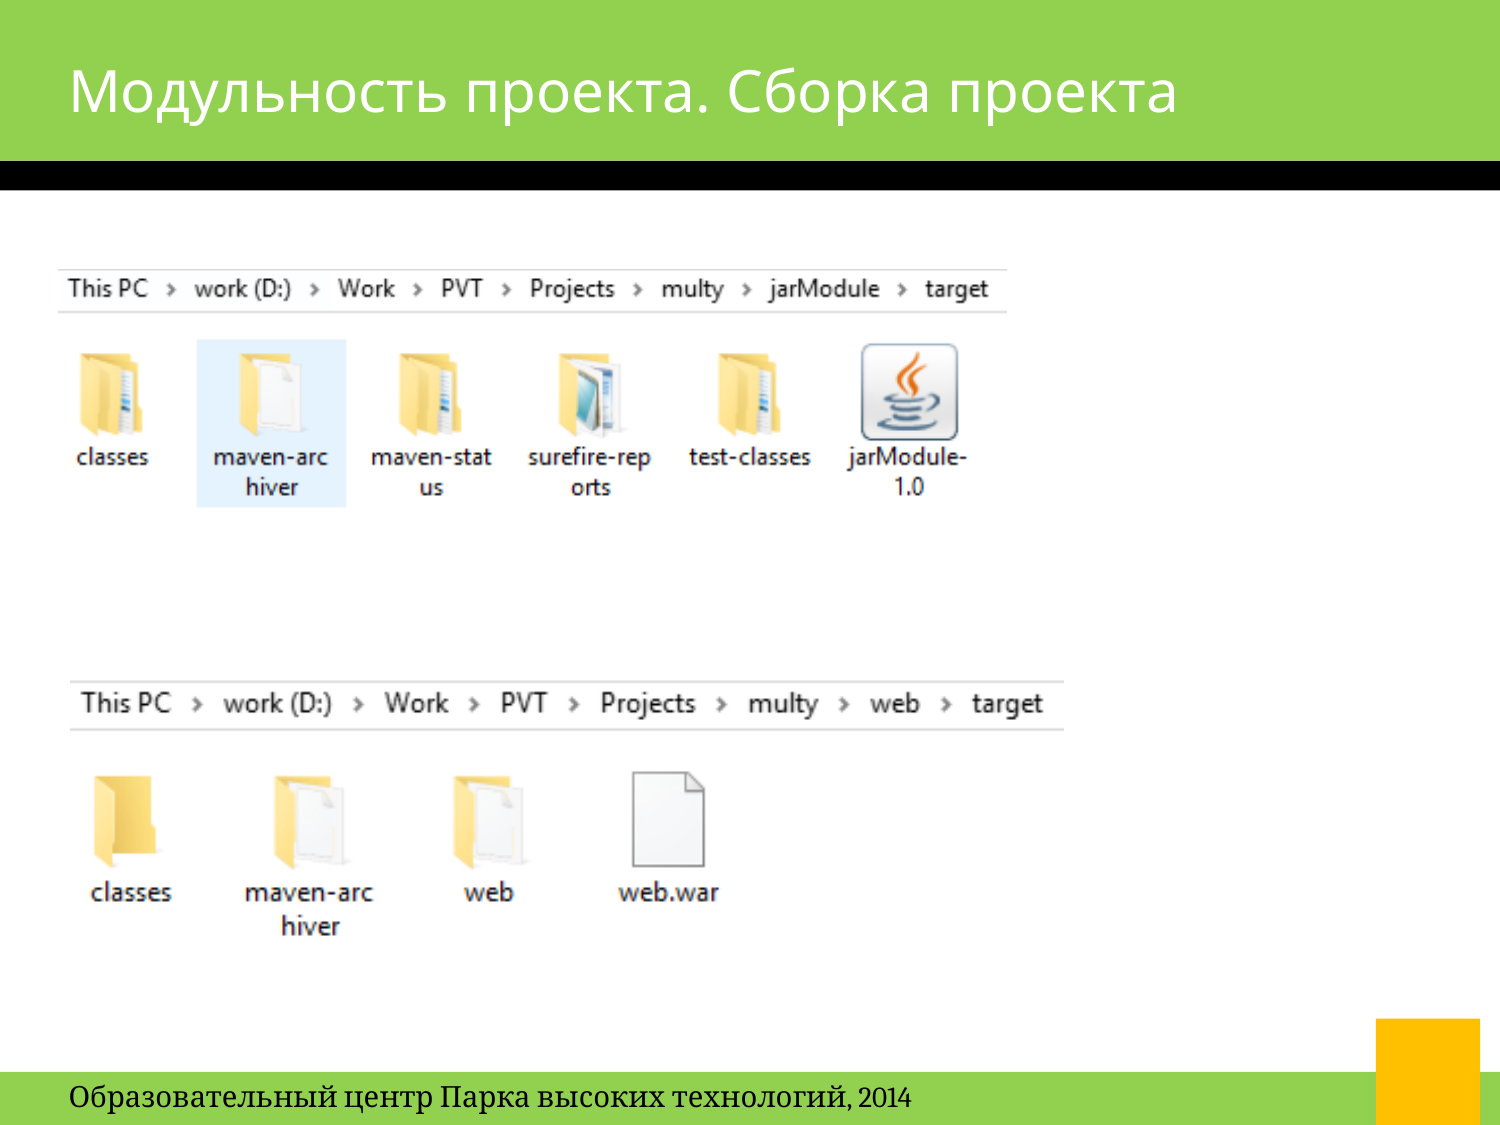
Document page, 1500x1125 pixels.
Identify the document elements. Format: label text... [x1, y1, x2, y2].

title Модульность проекта. Сборка проекта [53, 42, 1404, 135]
picture [58, 269, 1007, 516]
picture [70, 679, 1064, 962]
